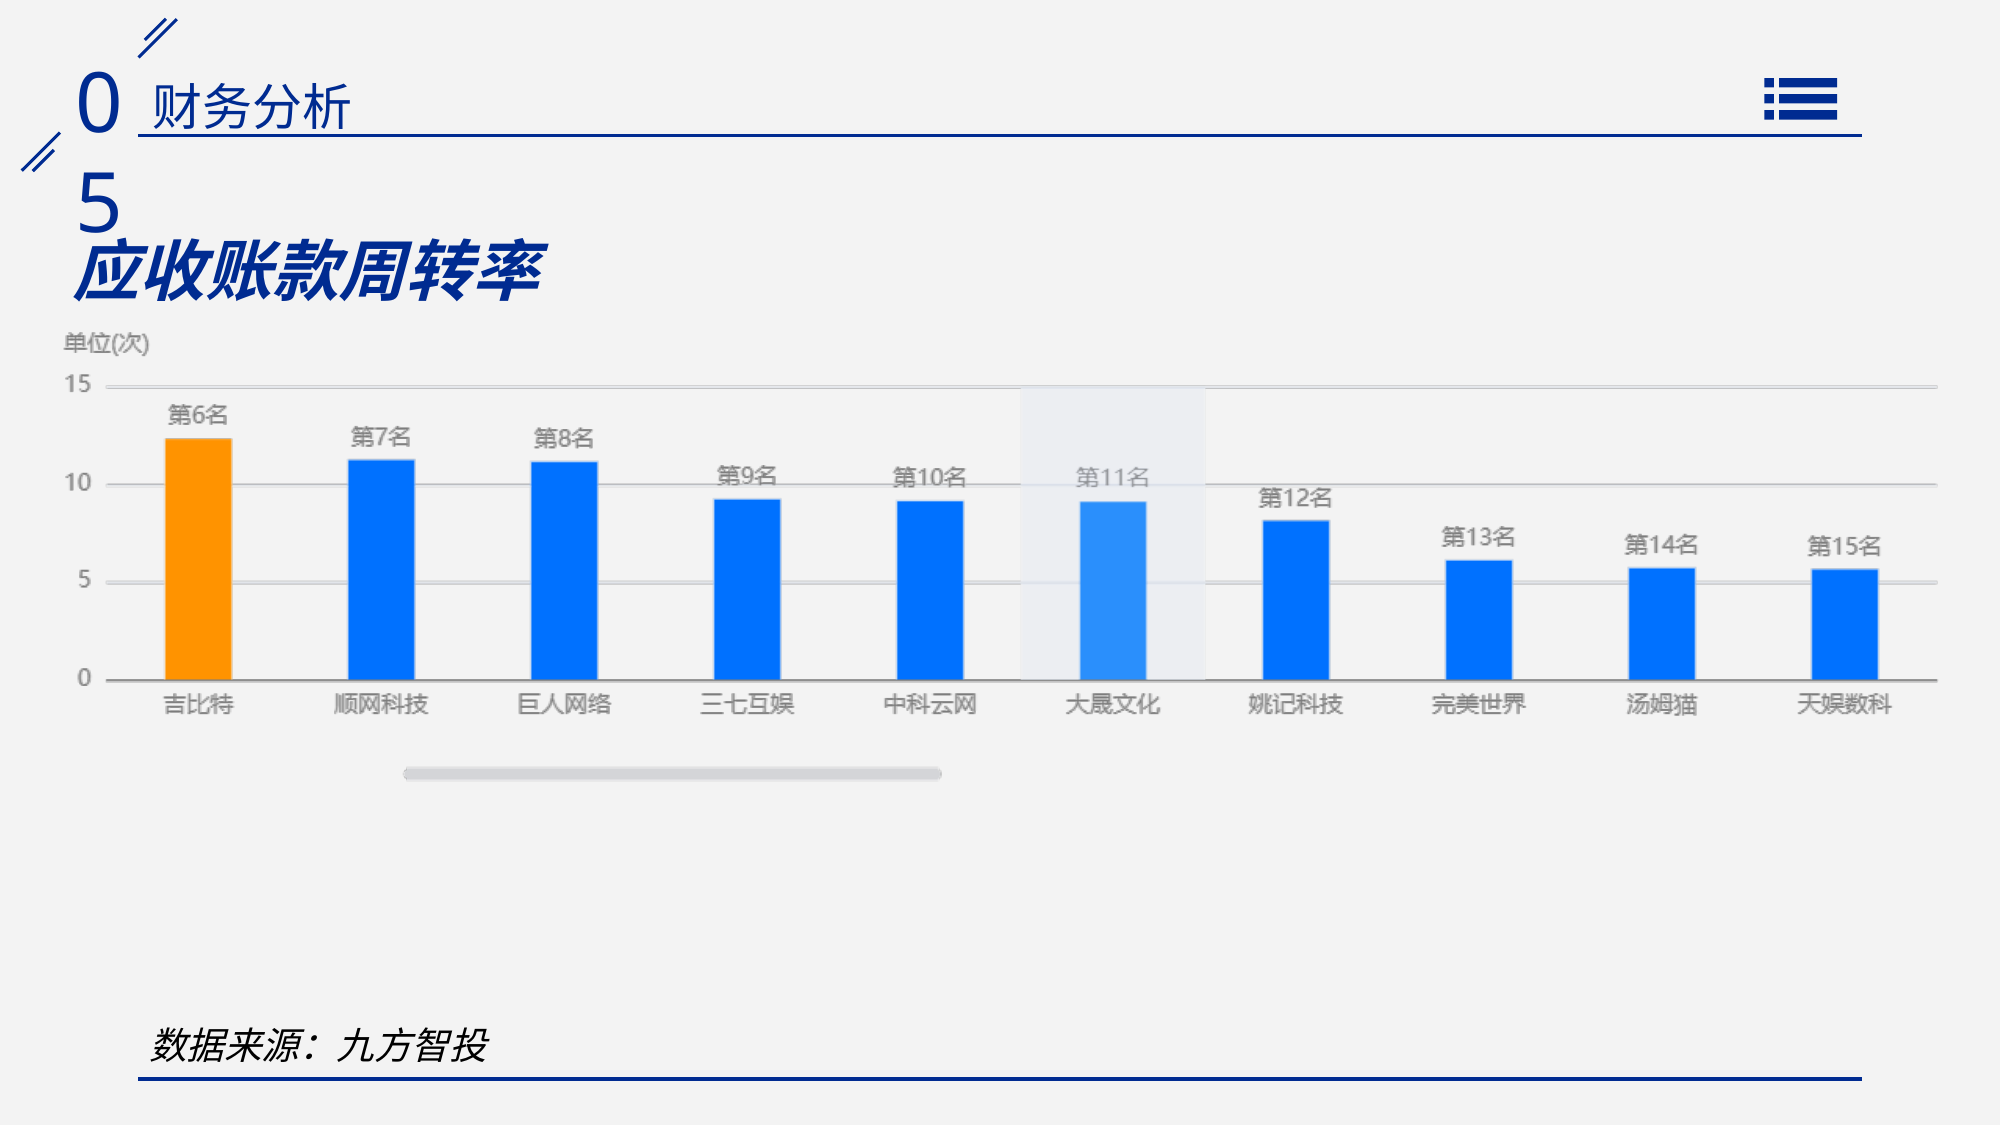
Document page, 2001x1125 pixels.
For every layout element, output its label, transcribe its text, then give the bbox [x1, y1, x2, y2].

picture [25, 328, 1975, 797]
text_box 应收账款周转率 [57, 221, 1058, 317]
